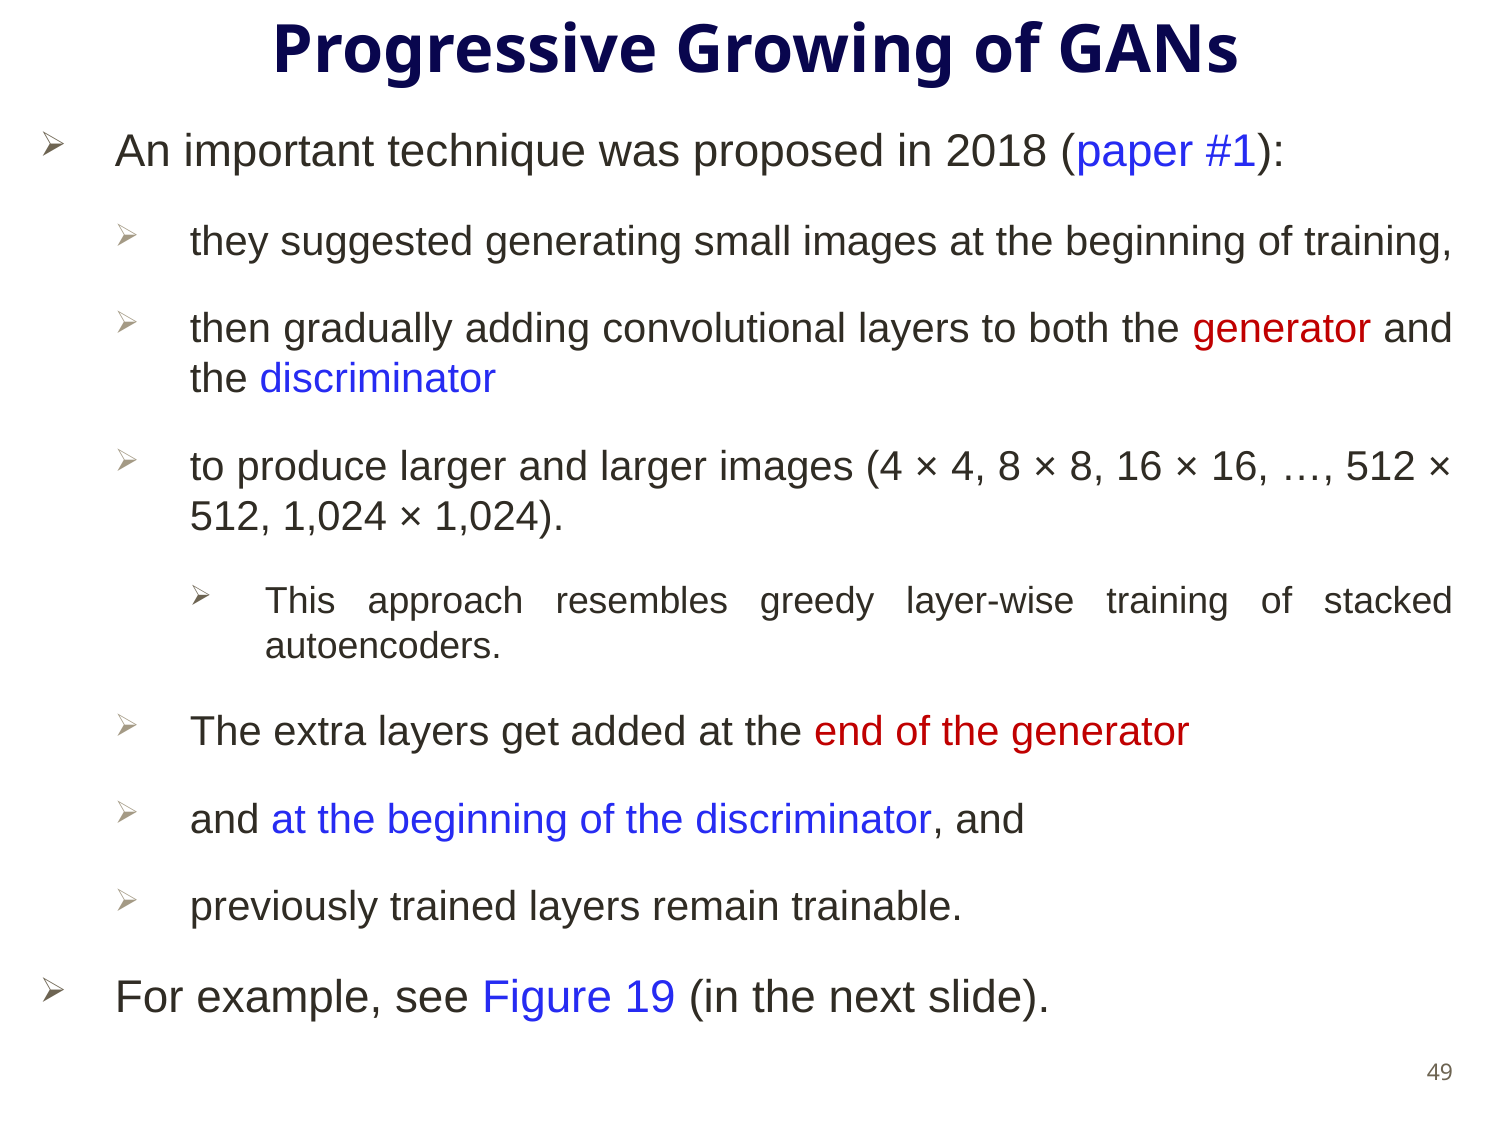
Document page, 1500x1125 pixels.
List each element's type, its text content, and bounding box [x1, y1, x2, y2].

slide_number 49 [1118, 1042, 1469, 1103]
title Progressive Growing of GANs [46, 6, 1465, 94]
list An important technique was proposed in 2018 (paper #1): they suggested generating small images at the beginning of training, then gradually adding convolutional layers to both the generator and the discriminator to produce larger and larger images (4 × 4, 8 × 8, 16 × 16, …, 512 × 512, 1,024 × 1,024). This approach resembles greedy layer-wise training of stacked autoencoders. The extra layers get added at the end of the generator and at the beginning of the discriminator, and previously trained layers remain trainable. For example, see Figure 19 (in the next slide). [24, 113, 1469, 1075]
